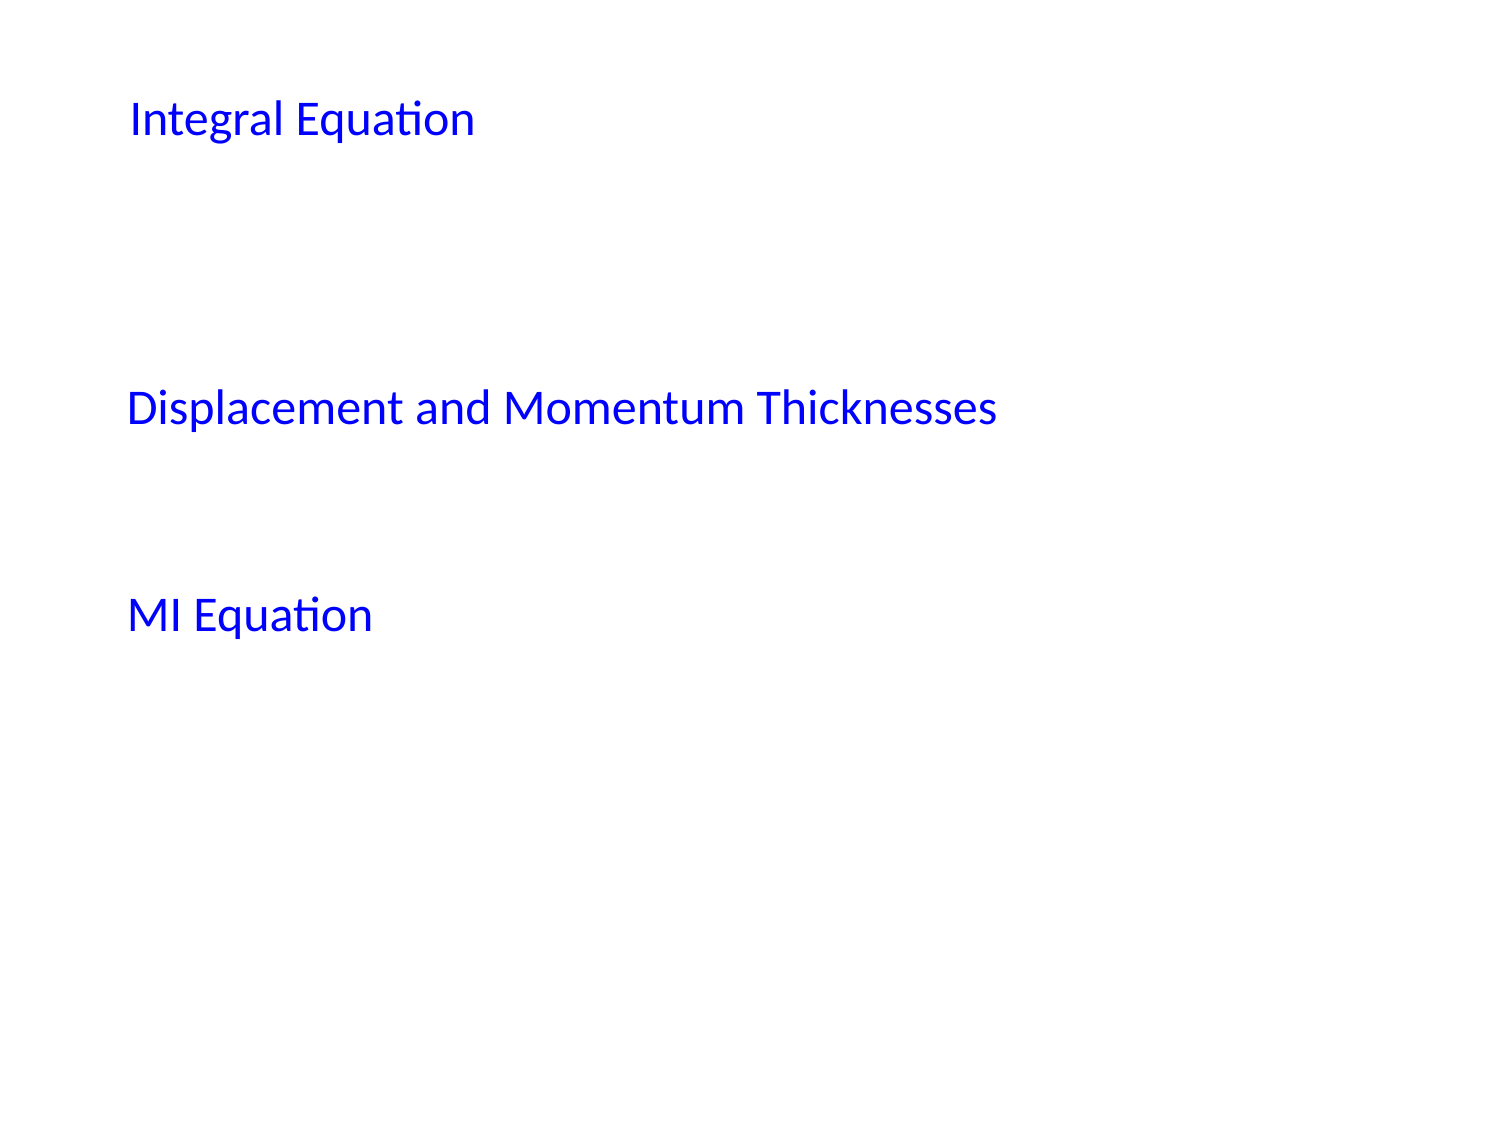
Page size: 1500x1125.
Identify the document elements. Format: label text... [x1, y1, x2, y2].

text_box Integral Equation [114, 78, 491, 153]
